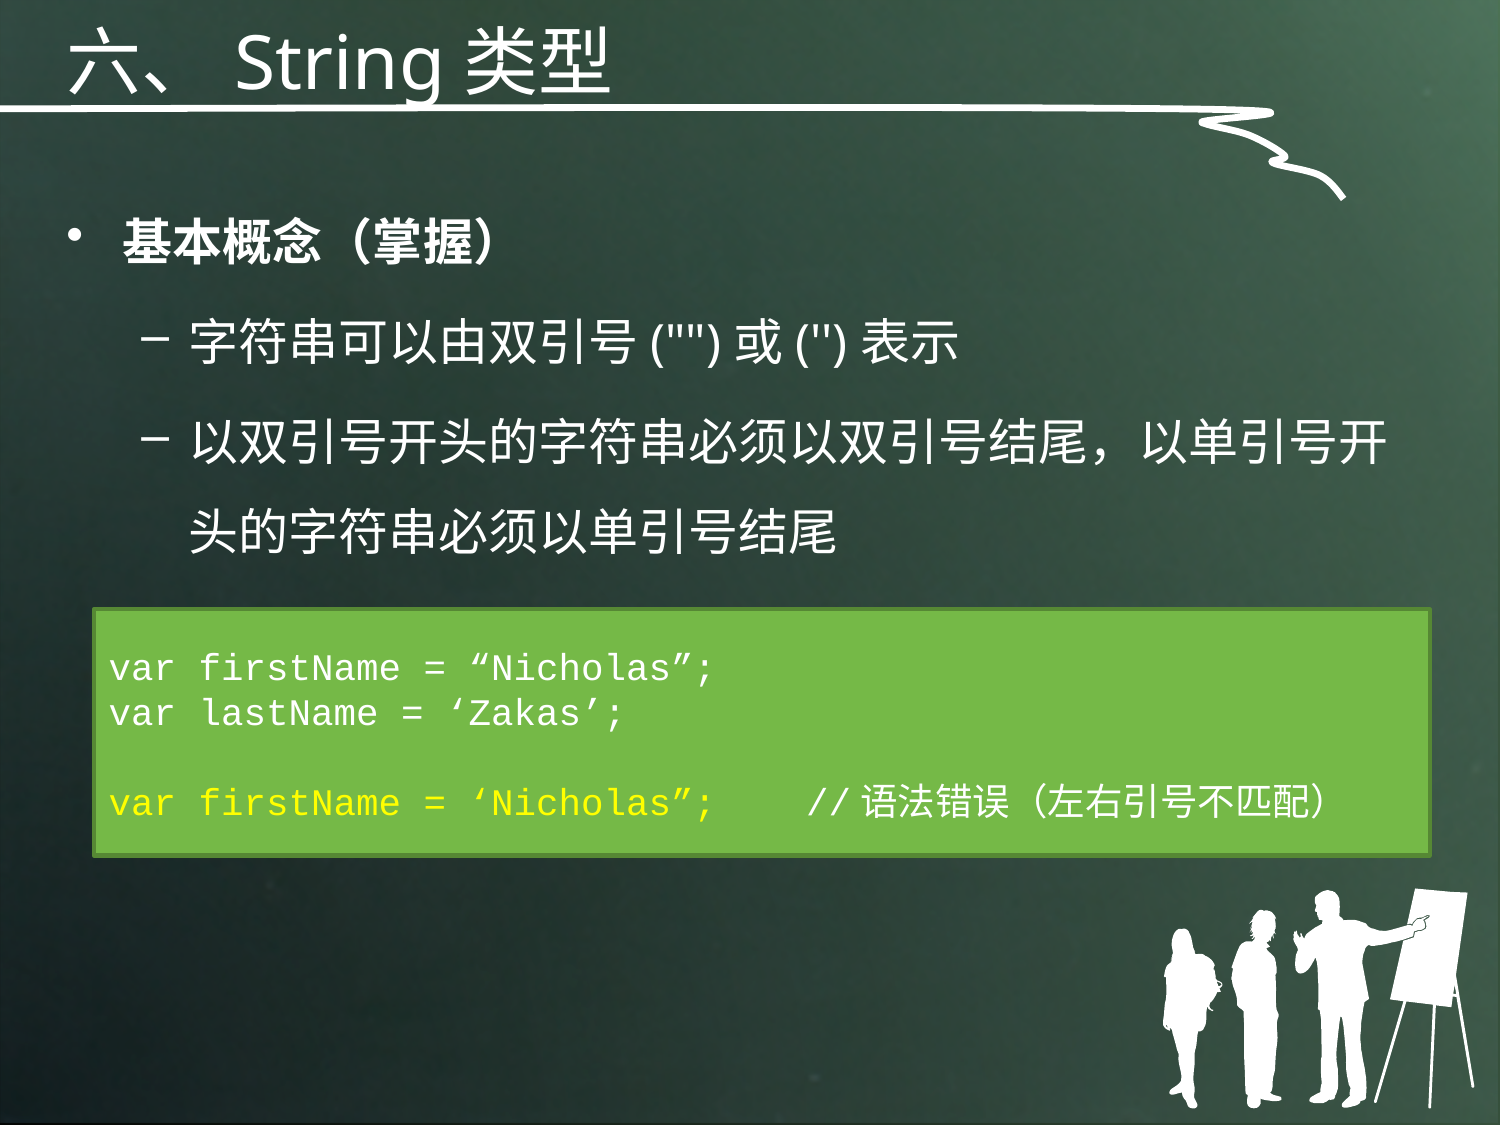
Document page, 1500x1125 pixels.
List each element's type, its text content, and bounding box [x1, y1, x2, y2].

text_box var firstName = “Nicholas”; var lastName = ‘Zakas’; var firstName = ‘Nicholas”; //语法错误（左右引号不匹配） [92, 607, 1432, 858]
title 六、String类型 [51, 23, 1365, 96]
list 基本概念（掌握） 字符串可以由双引号("")或('')表示 以双引号开头的字符串必须以双引号结尾，以单引号开头的字符串必须以单引号结尾 [51, 172, 1454, 1006]
picture [0, 0, 1500, 1125]
text_box [0, 107, 1311, 172]
